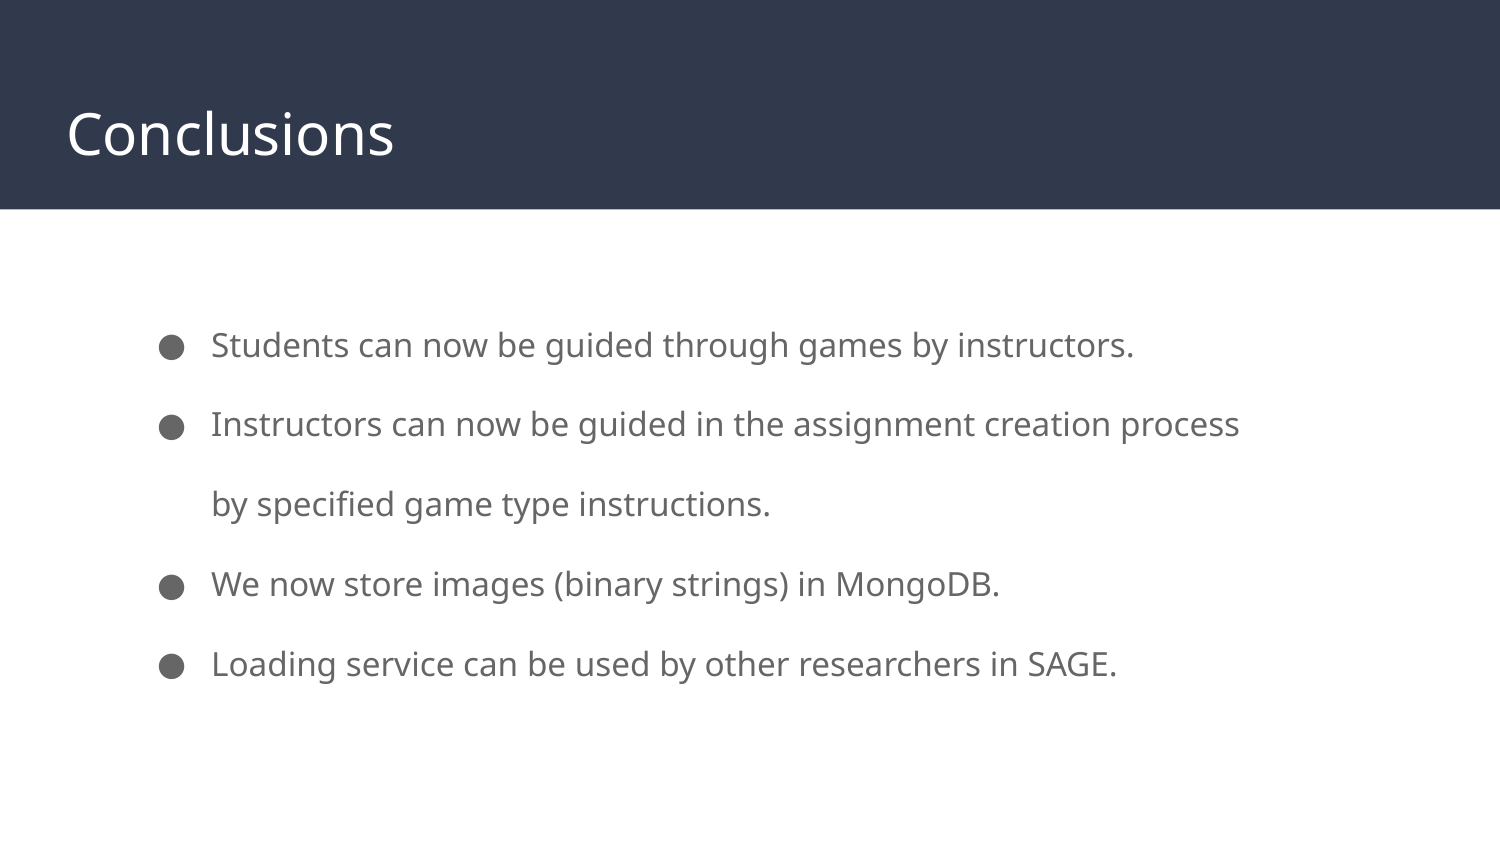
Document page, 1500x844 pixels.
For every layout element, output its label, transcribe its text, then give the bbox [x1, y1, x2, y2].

list Students can now be guided through games by instructors. Instructors can now be guided in the assignment creation process by specified game type instructions. We now store images (binary strings) in MongoDB. Loading service can be used by other researchers in SAGE. [121, 268, 1296, 741]
title Conclusions [51, 82, 1449, 185]
